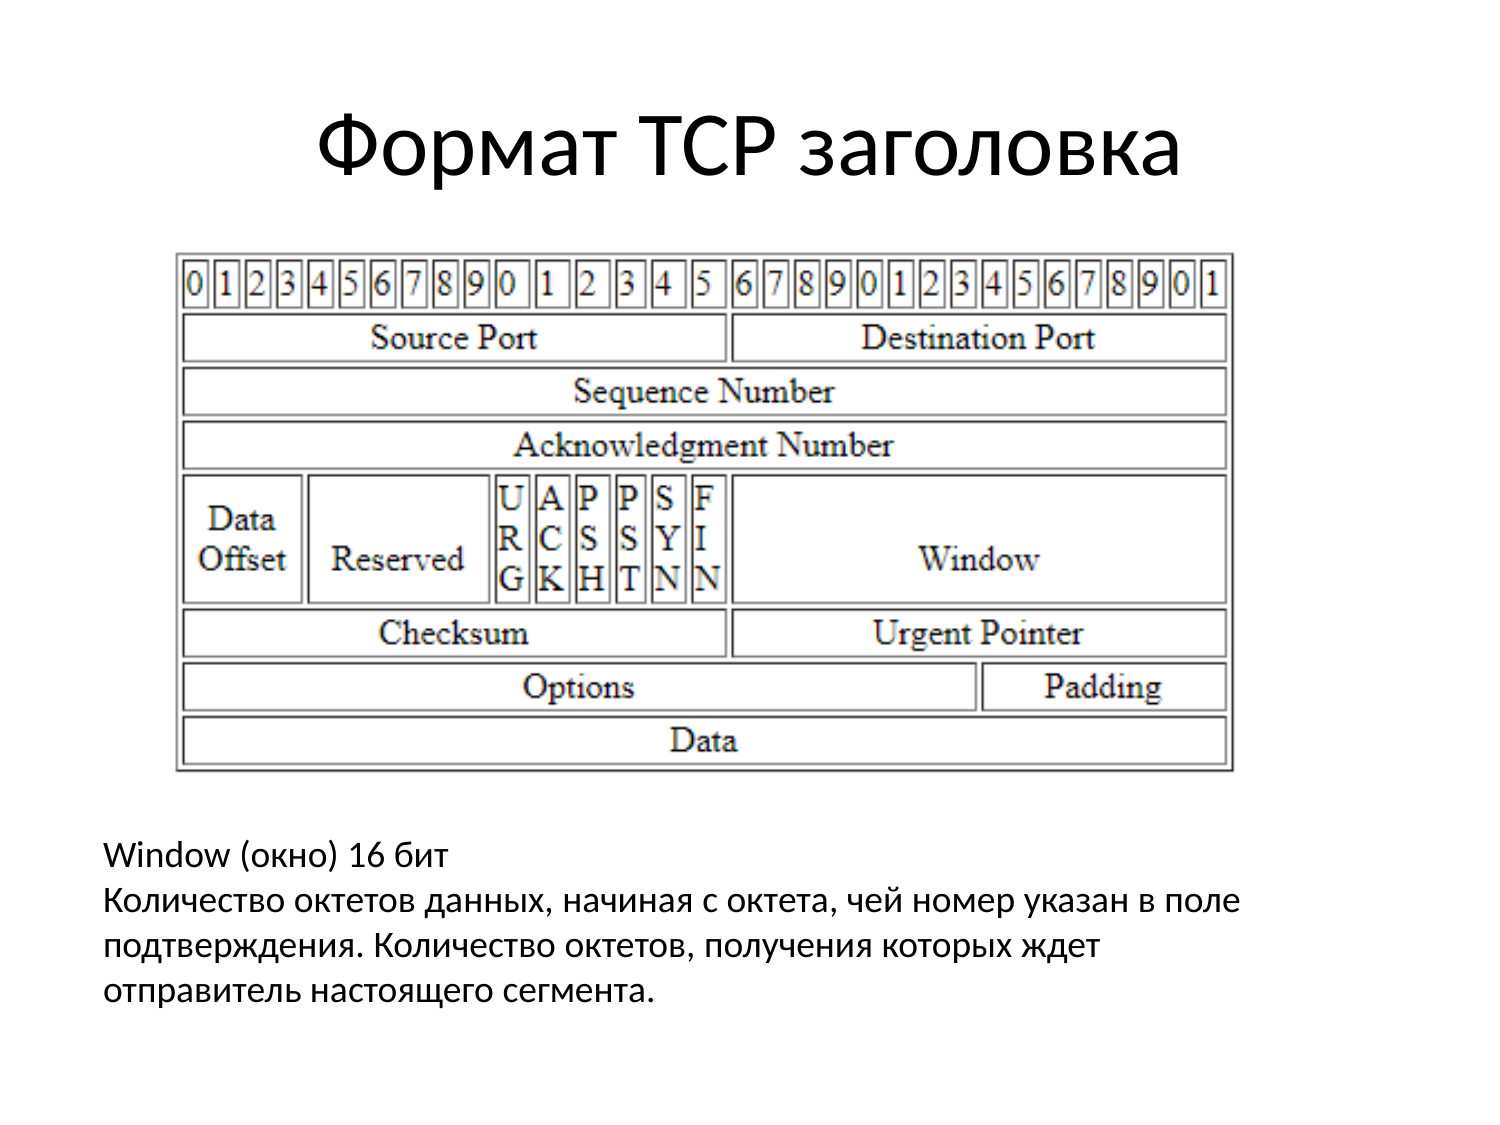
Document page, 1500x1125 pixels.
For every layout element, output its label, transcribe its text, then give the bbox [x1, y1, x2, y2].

picture [58, 231, 1500, 797]
title Формат TCP заголовка [75, 45, 1425, 230]
text_box Window (окно) 16 бит Количество октетов данных, начиная с октета, чей номер указан в поле подтверждения. Количество октетов, получения которых ждет отправитель настоящего сегмента. [88, 822, 1317, 1017]
